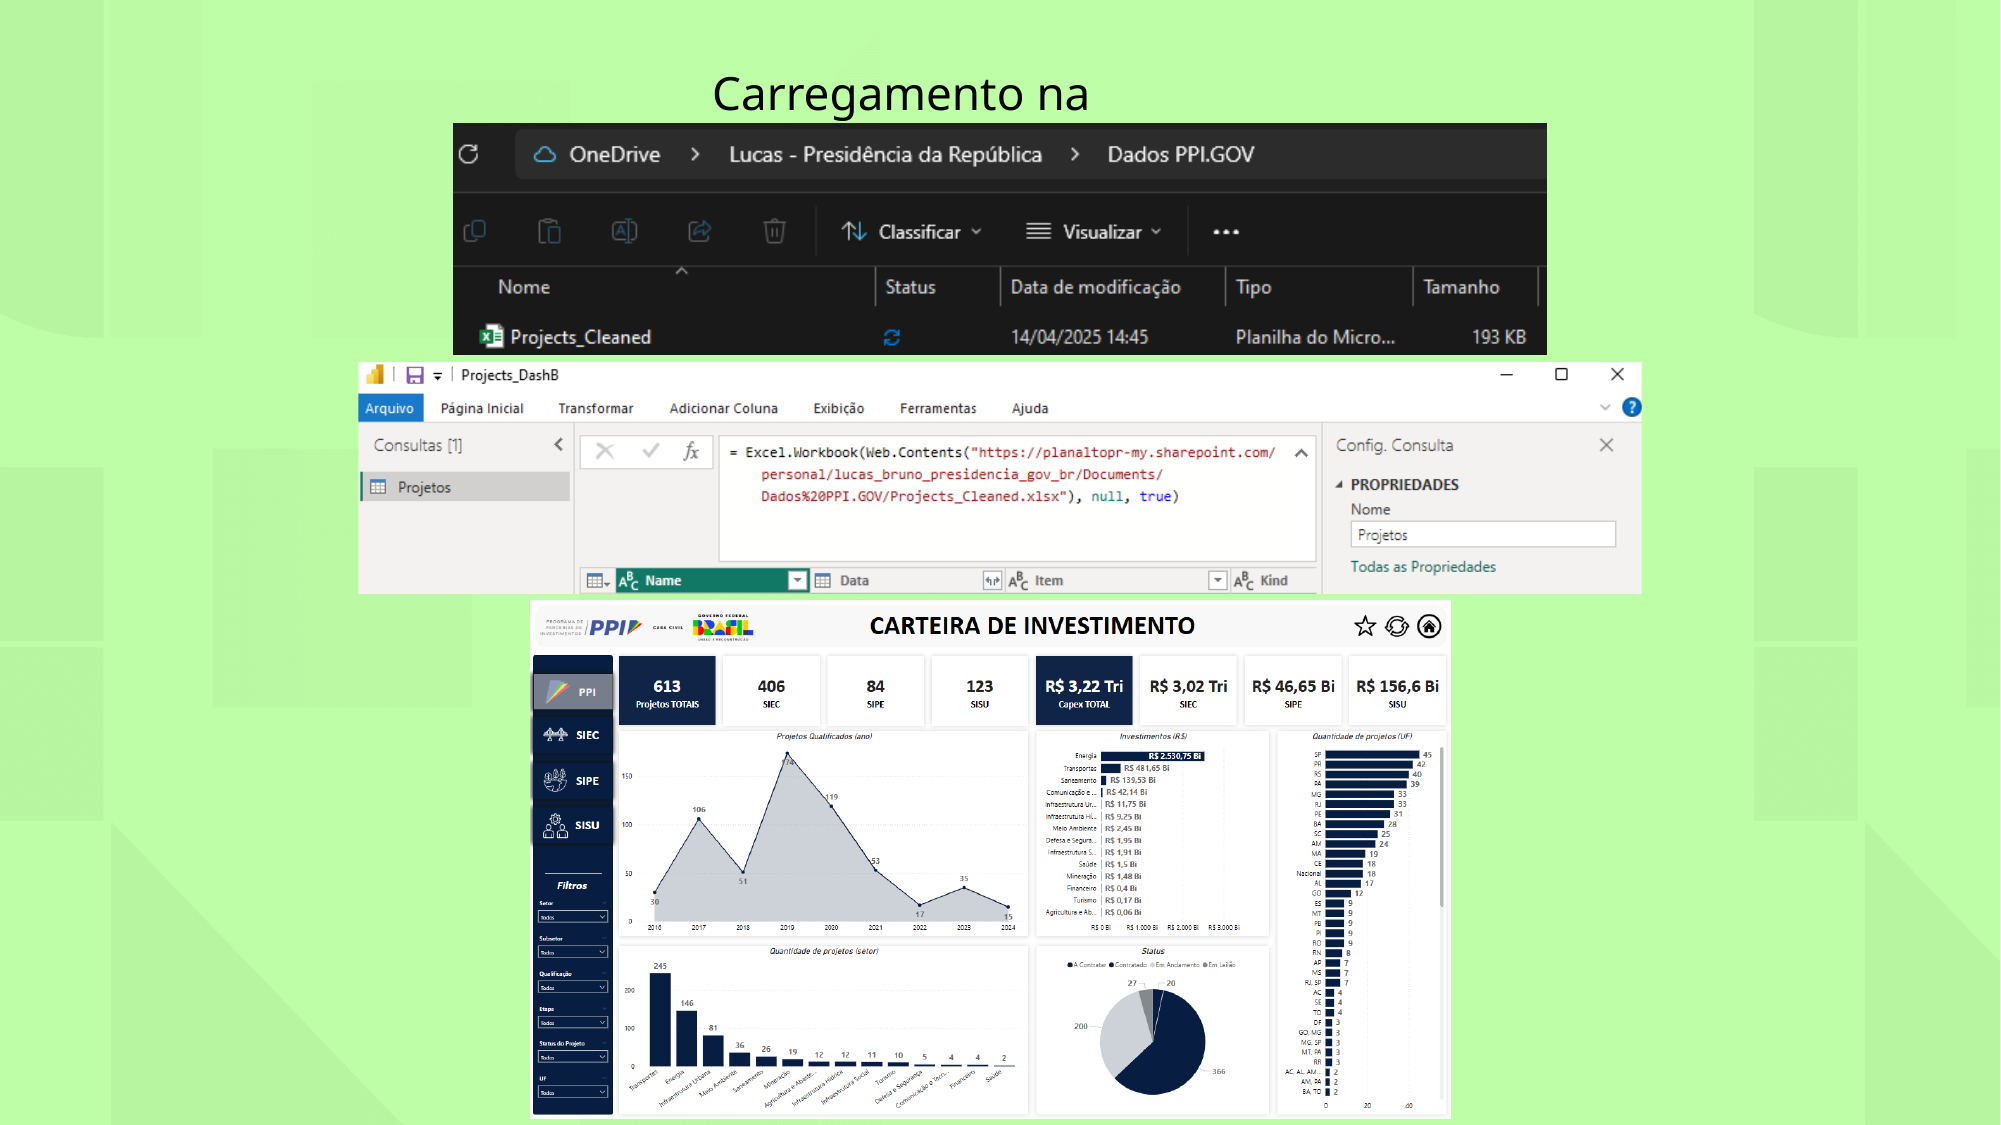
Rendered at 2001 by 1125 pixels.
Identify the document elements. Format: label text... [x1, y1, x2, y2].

picture [530, 600, 1451, 1120]
picture [358, 362, 1642, 594]
text_box Carregamento na Ferramenta [697, 56, 1303, 123]
picture [453, 123, 1547, 355]
